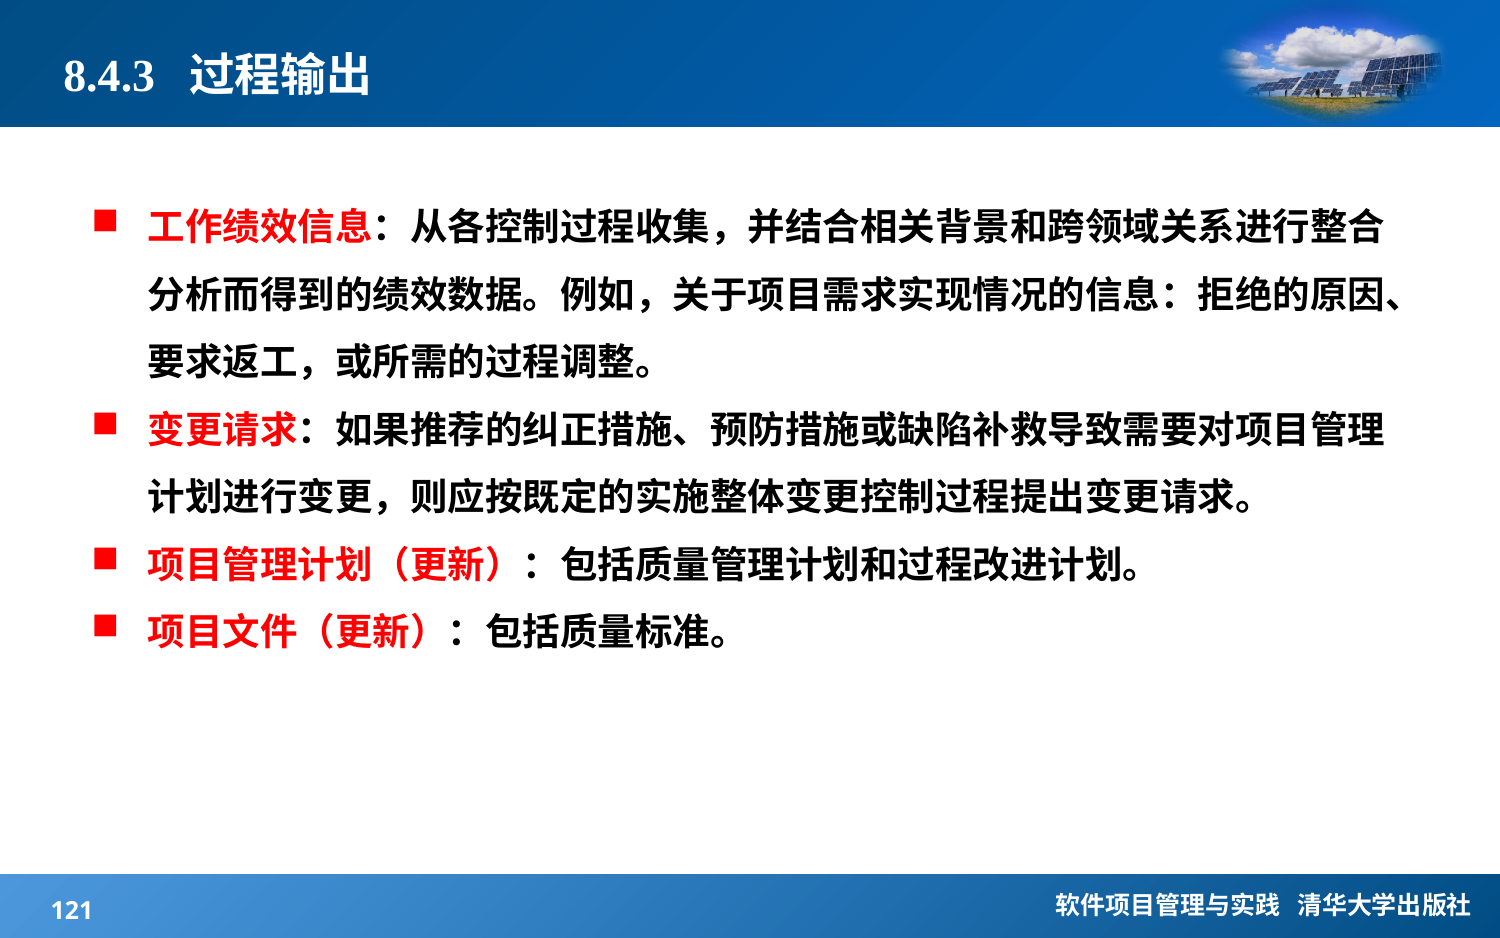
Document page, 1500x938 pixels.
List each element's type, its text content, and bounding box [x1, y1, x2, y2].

text_box 工作绩效信息：从各控制过程收集，并结合相关背景和跨领域关系进行整合分析而得到的绩效数据。例如，关于项目需求实现情况的信息：拒绝的原因、要求返工，或所需的过程调整。 变更请求：如果推荐的纠正措施、预防措施或缺陷补救导致需要对项目管理计划进行变更，则应按既定的实施整体变更控制过程提出变更请求。 项目管理计划（更新）：包括质量管理计划和过程改进计划。 项目文件（更新）：包括质量标准。 [76, 173, 1424, 759]
title 8.4.3 过程输出 [48, 19, 1005, 127]
picture [1233, 6, 1433, 113]
